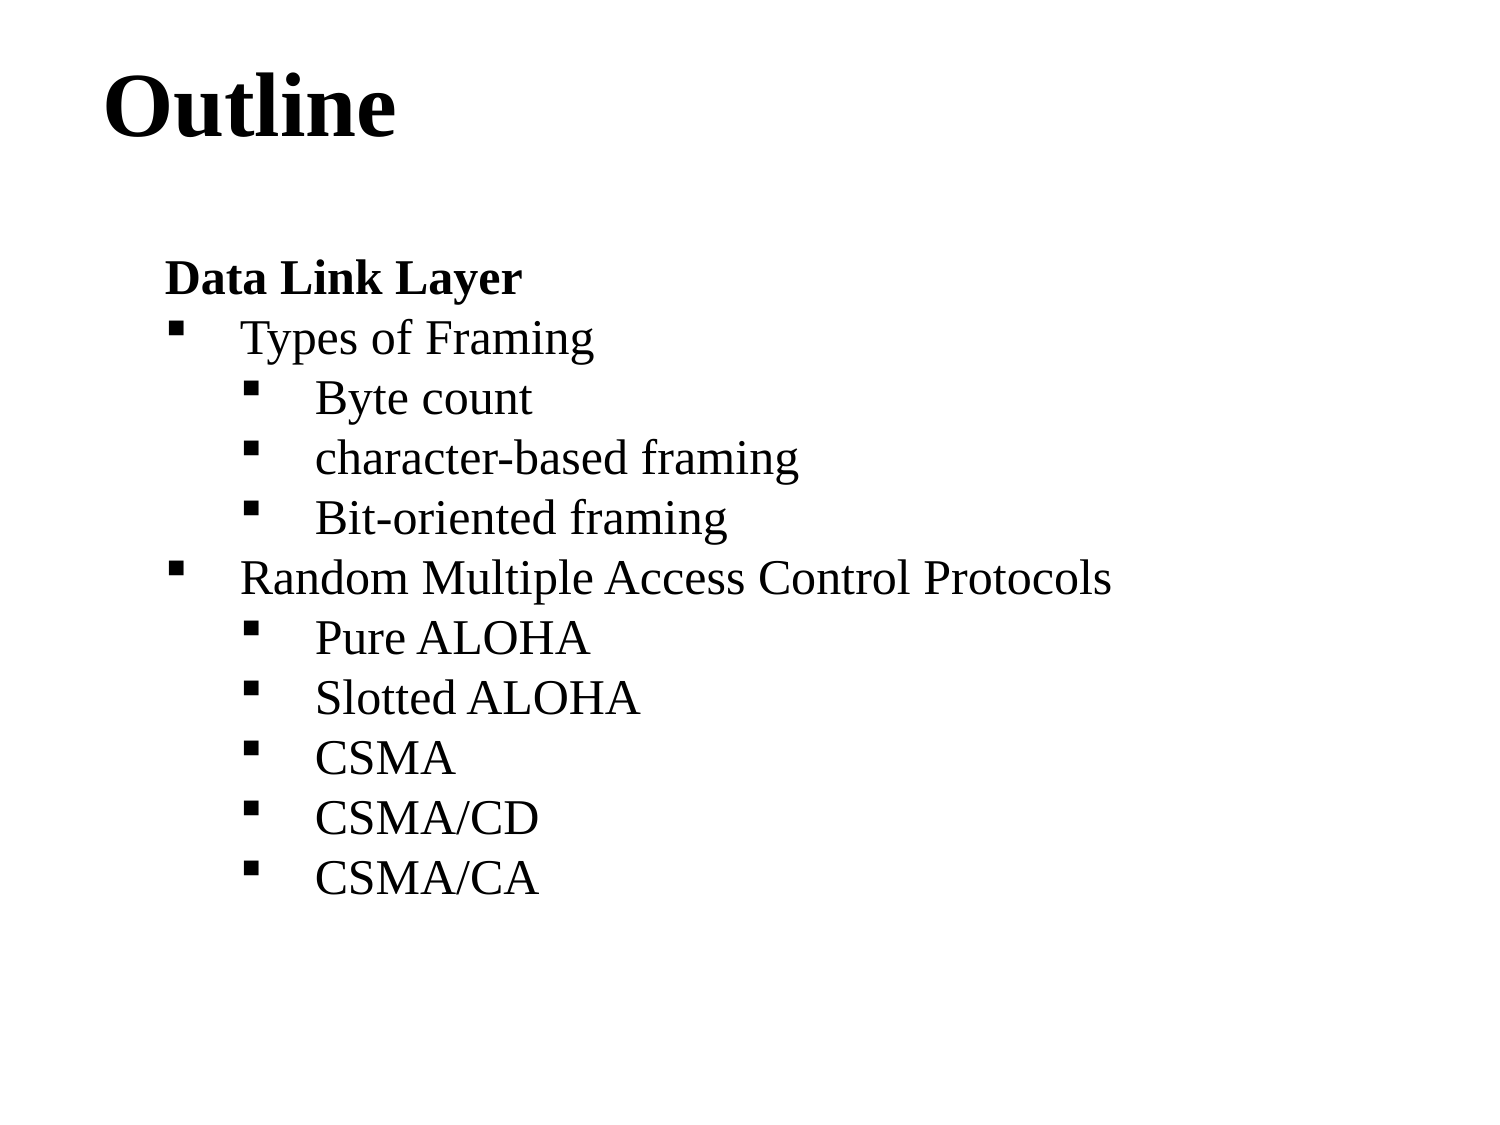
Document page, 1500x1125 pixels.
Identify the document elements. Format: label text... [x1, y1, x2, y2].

text_box Data Link Layer Types of Framing Byte count character-based framing Bit-oriented framing Random Multiple Access Control Protocols Pure ALOHA Slotted ALOHA CSMA CSMA/CD CSMA/CA [149, 237, 1348, 973]
text_box Outline [87, 37, 1238, 163]
